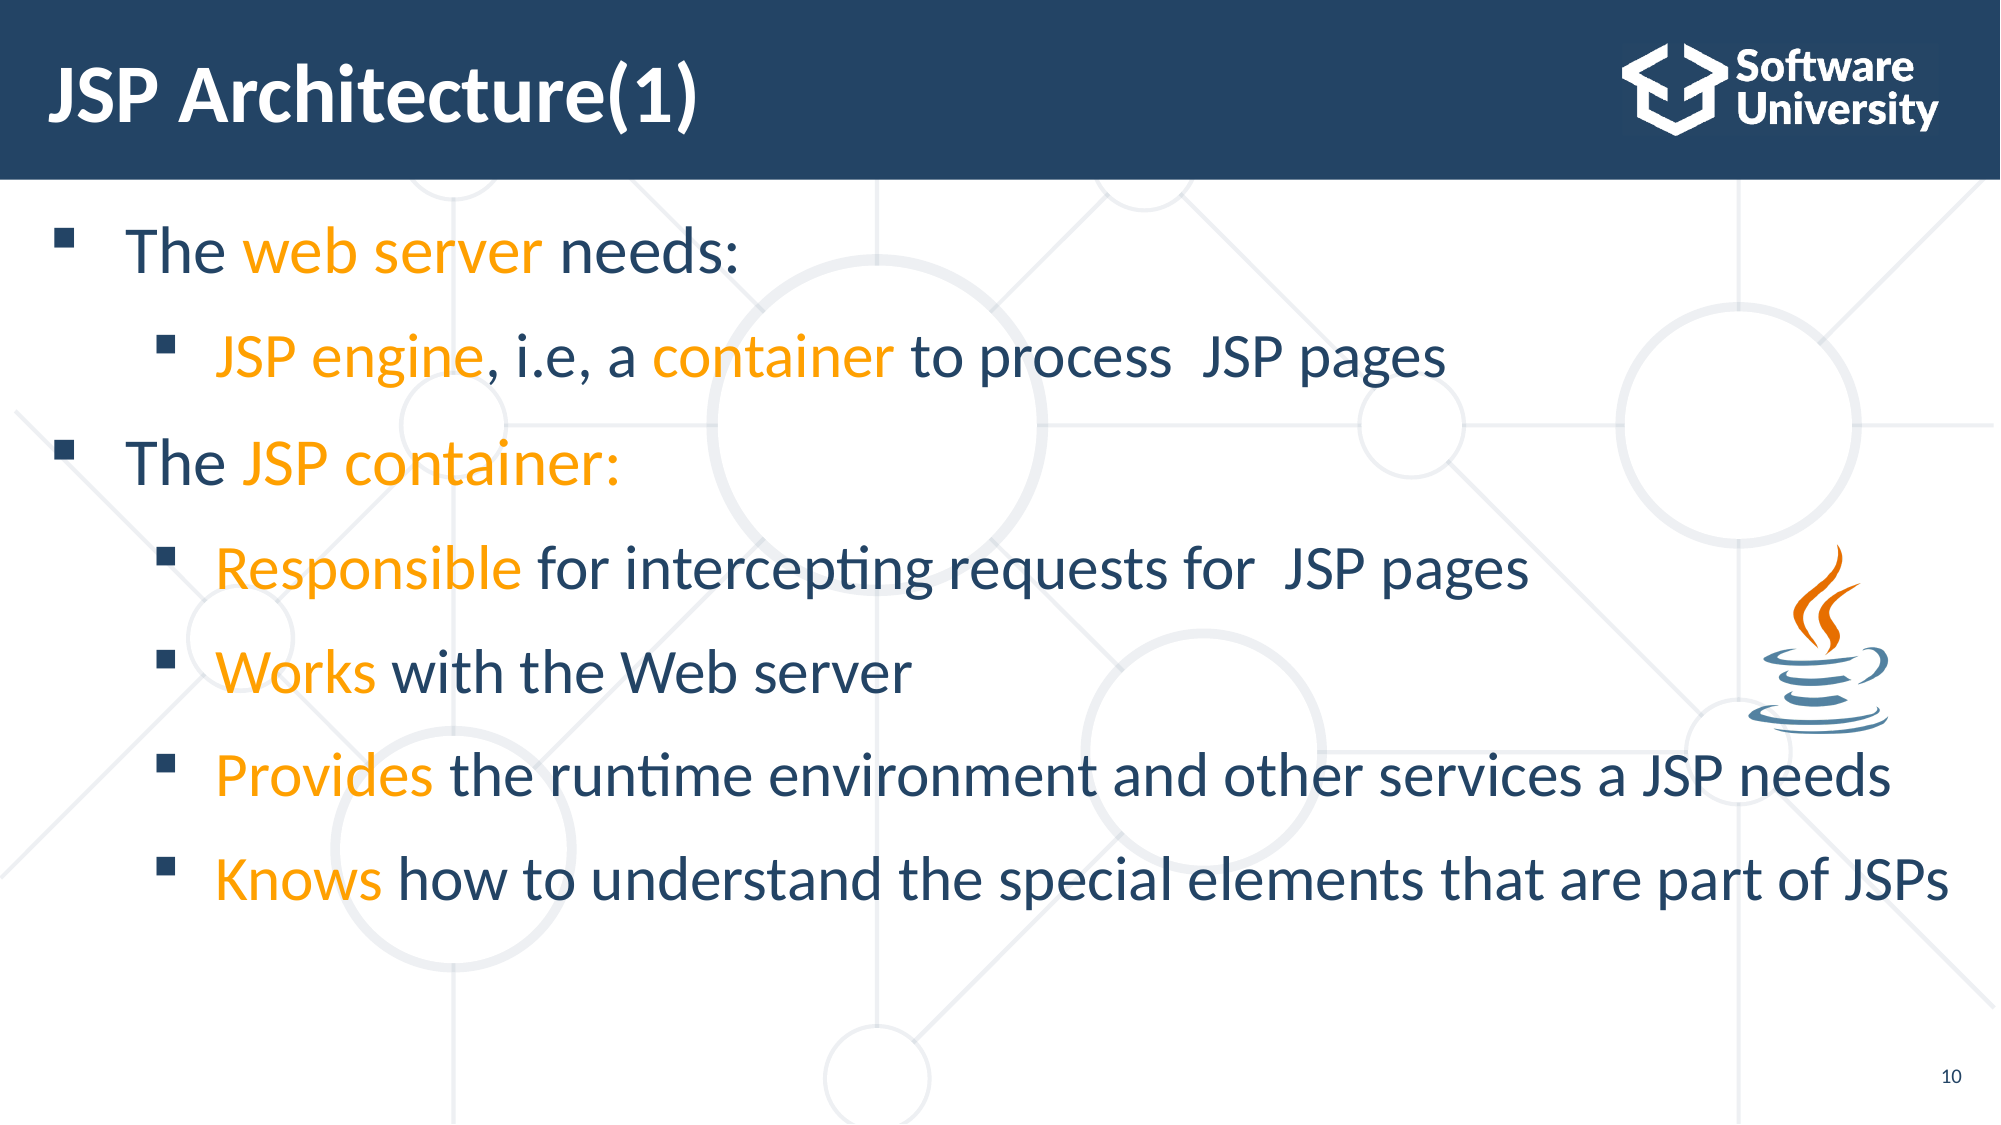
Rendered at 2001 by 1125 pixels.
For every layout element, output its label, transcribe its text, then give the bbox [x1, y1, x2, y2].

title JSP Architecture(1) [31, 16, 1591, 162]
list The web server needs: JSP engine, i.e, a container to process JSP pages The JSP container: Responsible for intercepting requests for JSP pages Works with the Web server Provides the runtime environment and other services a JSP needs Knows how to understand the special elements that are part of JSPs [31, 196, 1970, 1050]
picture [1622, 43, 1939, 136]
picture [1722, 543, 1913, 735]
slide_number 10 [1897, 1049, 1968, 1101]
